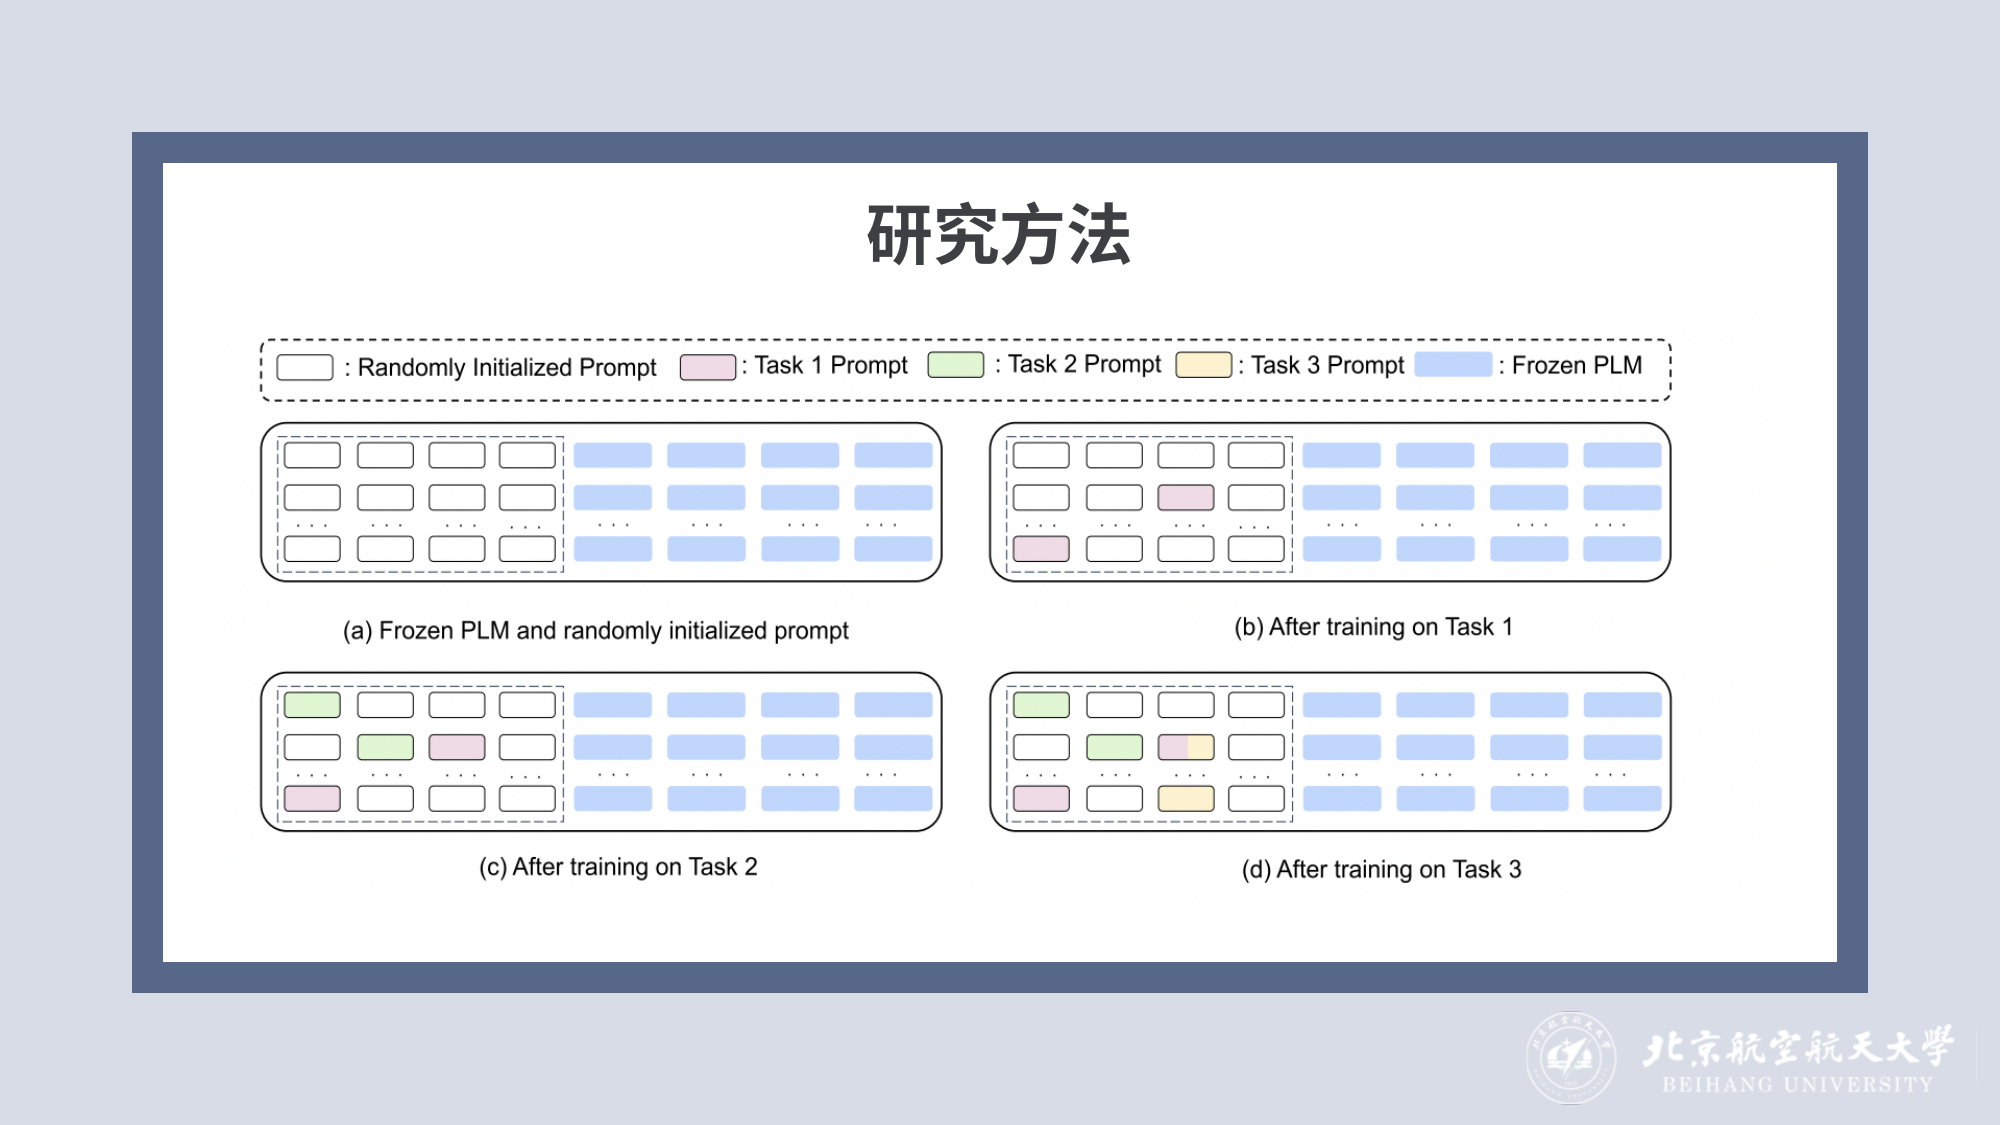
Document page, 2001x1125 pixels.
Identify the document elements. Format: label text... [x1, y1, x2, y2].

text_box [146, 147, 1853, 978]
text_box [0, 0, 2000, 1125]
picture [220, 308, 1780, 914]
text_box 研究方法 [851, 185, 1149, 280]
picture [1526, 990, 1978, 1125]
